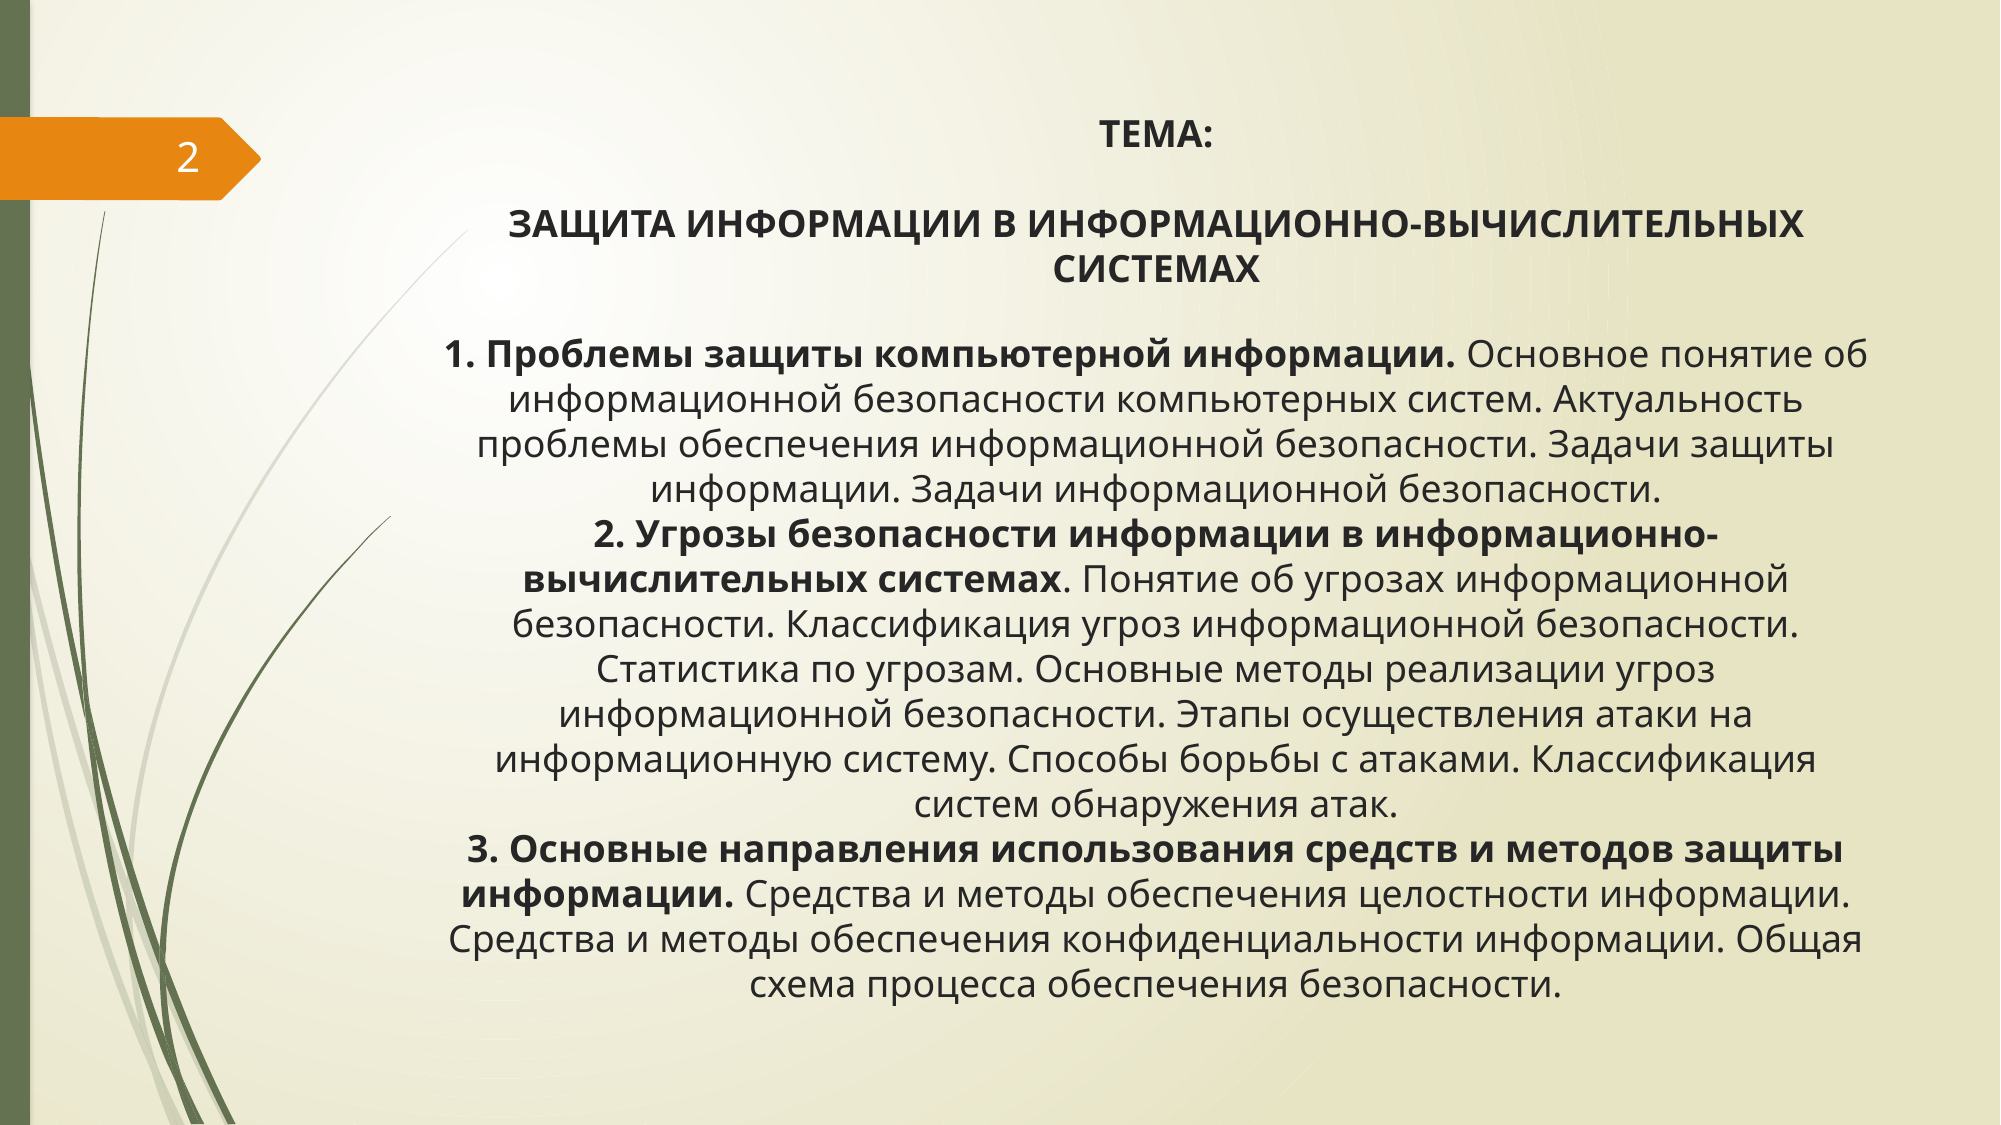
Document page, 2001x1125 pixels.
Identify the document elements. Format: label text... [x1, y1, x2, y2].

title ТЕМА: ЗАЩИТА ИНФОРМАЦИИ В ИНФОРМАЦИОННО-ВЫЧИСЛИТЕЛЬНЫХ СИСТЕМАХ 1. Проблемы защиты компьютерной информации. Основное понятие об информационной безопасности компьютерных систем. Актуальность проблемы обеспечения информационной безопасности. Задачи защиты информации. Задачи информационной безопасности. 2. Угрозы безопасности информации в информационно-вычислительных системах. Понятие об угрозах информационной безопасности. Классификация угроз информационной безопасности. Статистика по угрозам. Основные методы реализации угроз информационной безопасности. Этапы осуществления атаки на информационную систему. Способы борьбы с атаками. Классификация систем обнаружения атак. 3. Основные направления использования средств и методов защиты информации. Средства и методы обеспечения целостности информации. Средства и методы обеспечения конфиденциальности информации. Общая схема процесса обеспечения безопасности. [425, 102, 1888, 1014]
slide_number 2 [87, 129, 216, 190]
